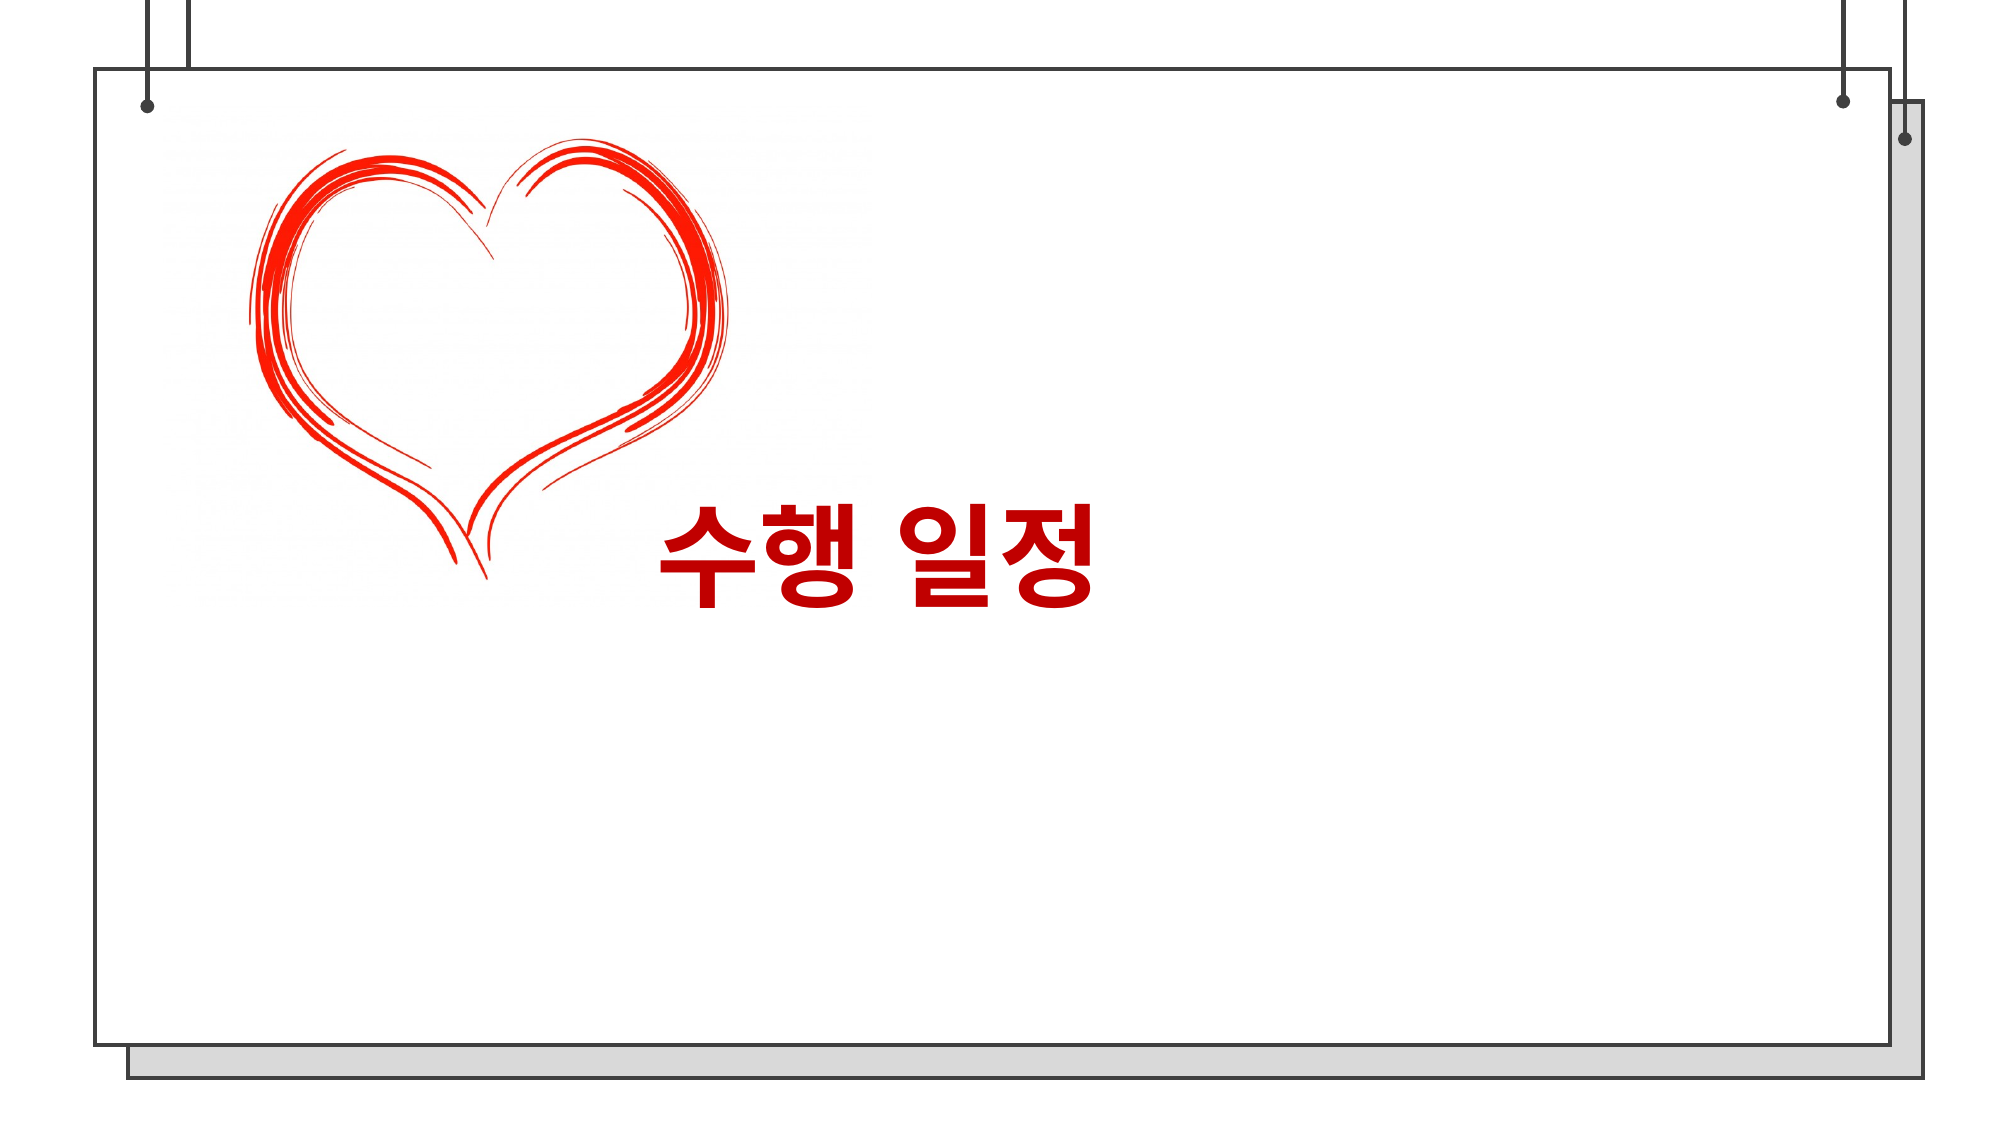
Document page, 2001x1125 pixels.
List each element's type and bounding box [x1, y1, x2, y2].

text_box [95, 0, 1924, 1078]
